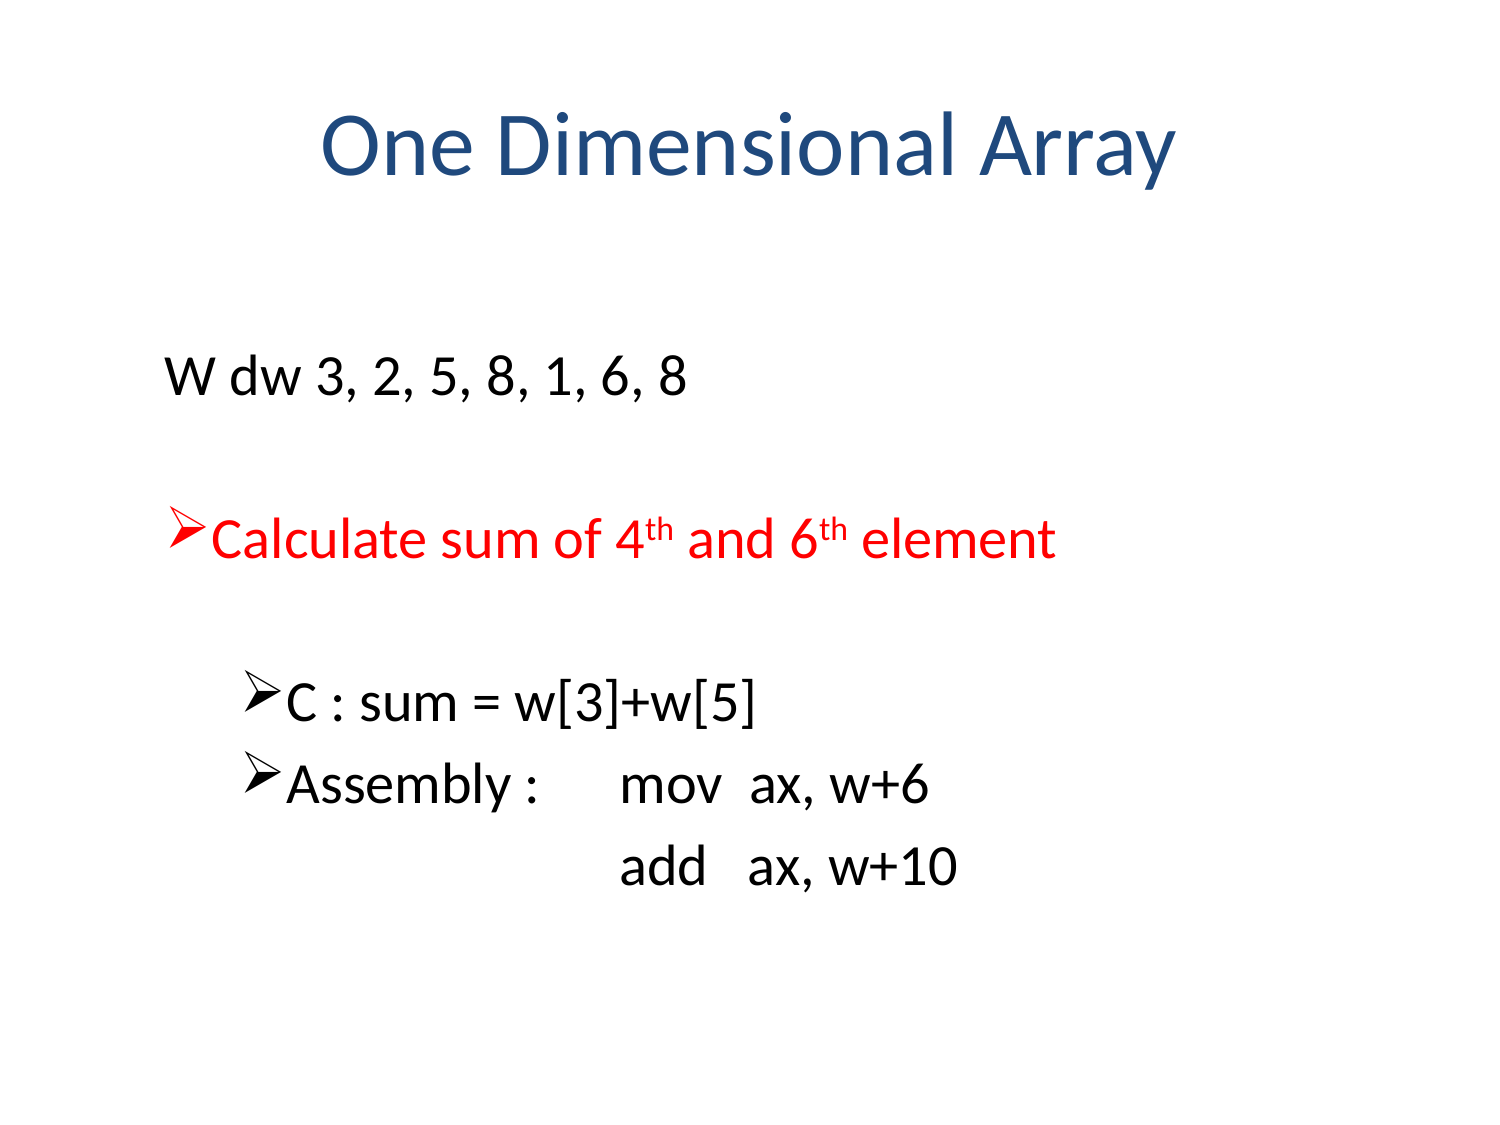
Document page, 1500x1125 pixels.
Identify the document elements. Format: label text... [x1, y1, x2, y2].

text_box W dw 3, 2, 5, 8, 1, 6, 8 Calculate sum of 4th and 6th element C : sum = w[3]+w[5] Assembly : mov ax, w+6 add ax, w+10 [74, 237, 1425, 1005]
title One Dimensional Array [75, 45, 1425, 233]
